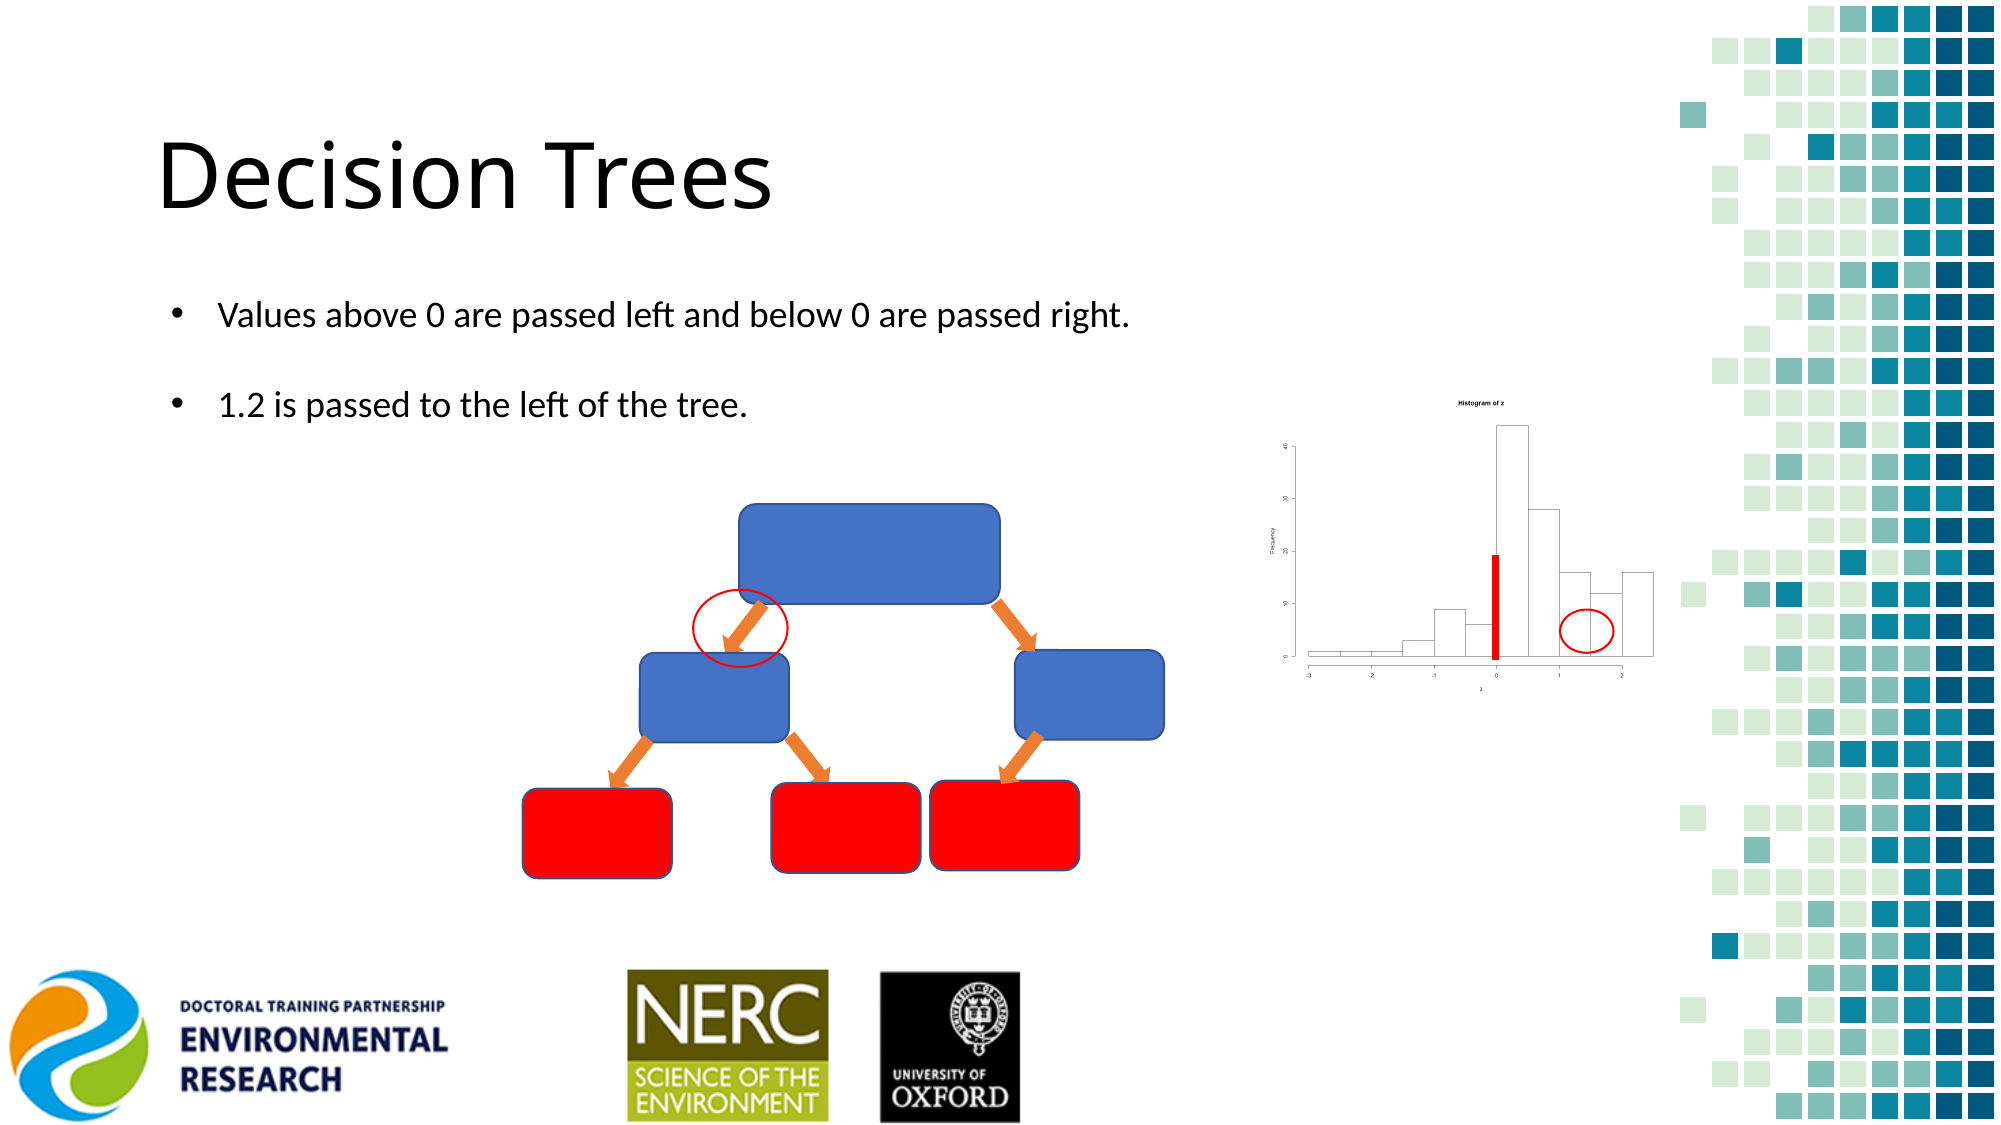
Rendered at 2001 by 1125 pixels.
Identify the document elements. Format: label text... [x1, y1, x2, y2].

text_box Values above 0 are passed left and below 0 are passed right. 1.2 is passed to the left of the tree. [156, 282, 1517, 433]
text_box [1013, 648, 1166, 741]
text_box [638, 651, 790, 744]
text_box [998, 730, 1045, 785]
picture [1268, 389, 1681, 699]
title Decision Trees [140, 56, 1619, 244]
text_box [607, 735, 654, 787]
text_box [738, 503, 1001, 605]
text_box [784, 731, 831, 782]
text_box [770, 782, 922, 874]
text_box [990, 598, 1037, 652]
text_box [929, 779, 1081, 872]
text_box [692, 588, 789, 669]
text_box [521, 787, 673, 880]
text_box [0, 964, 1676, 1125]
